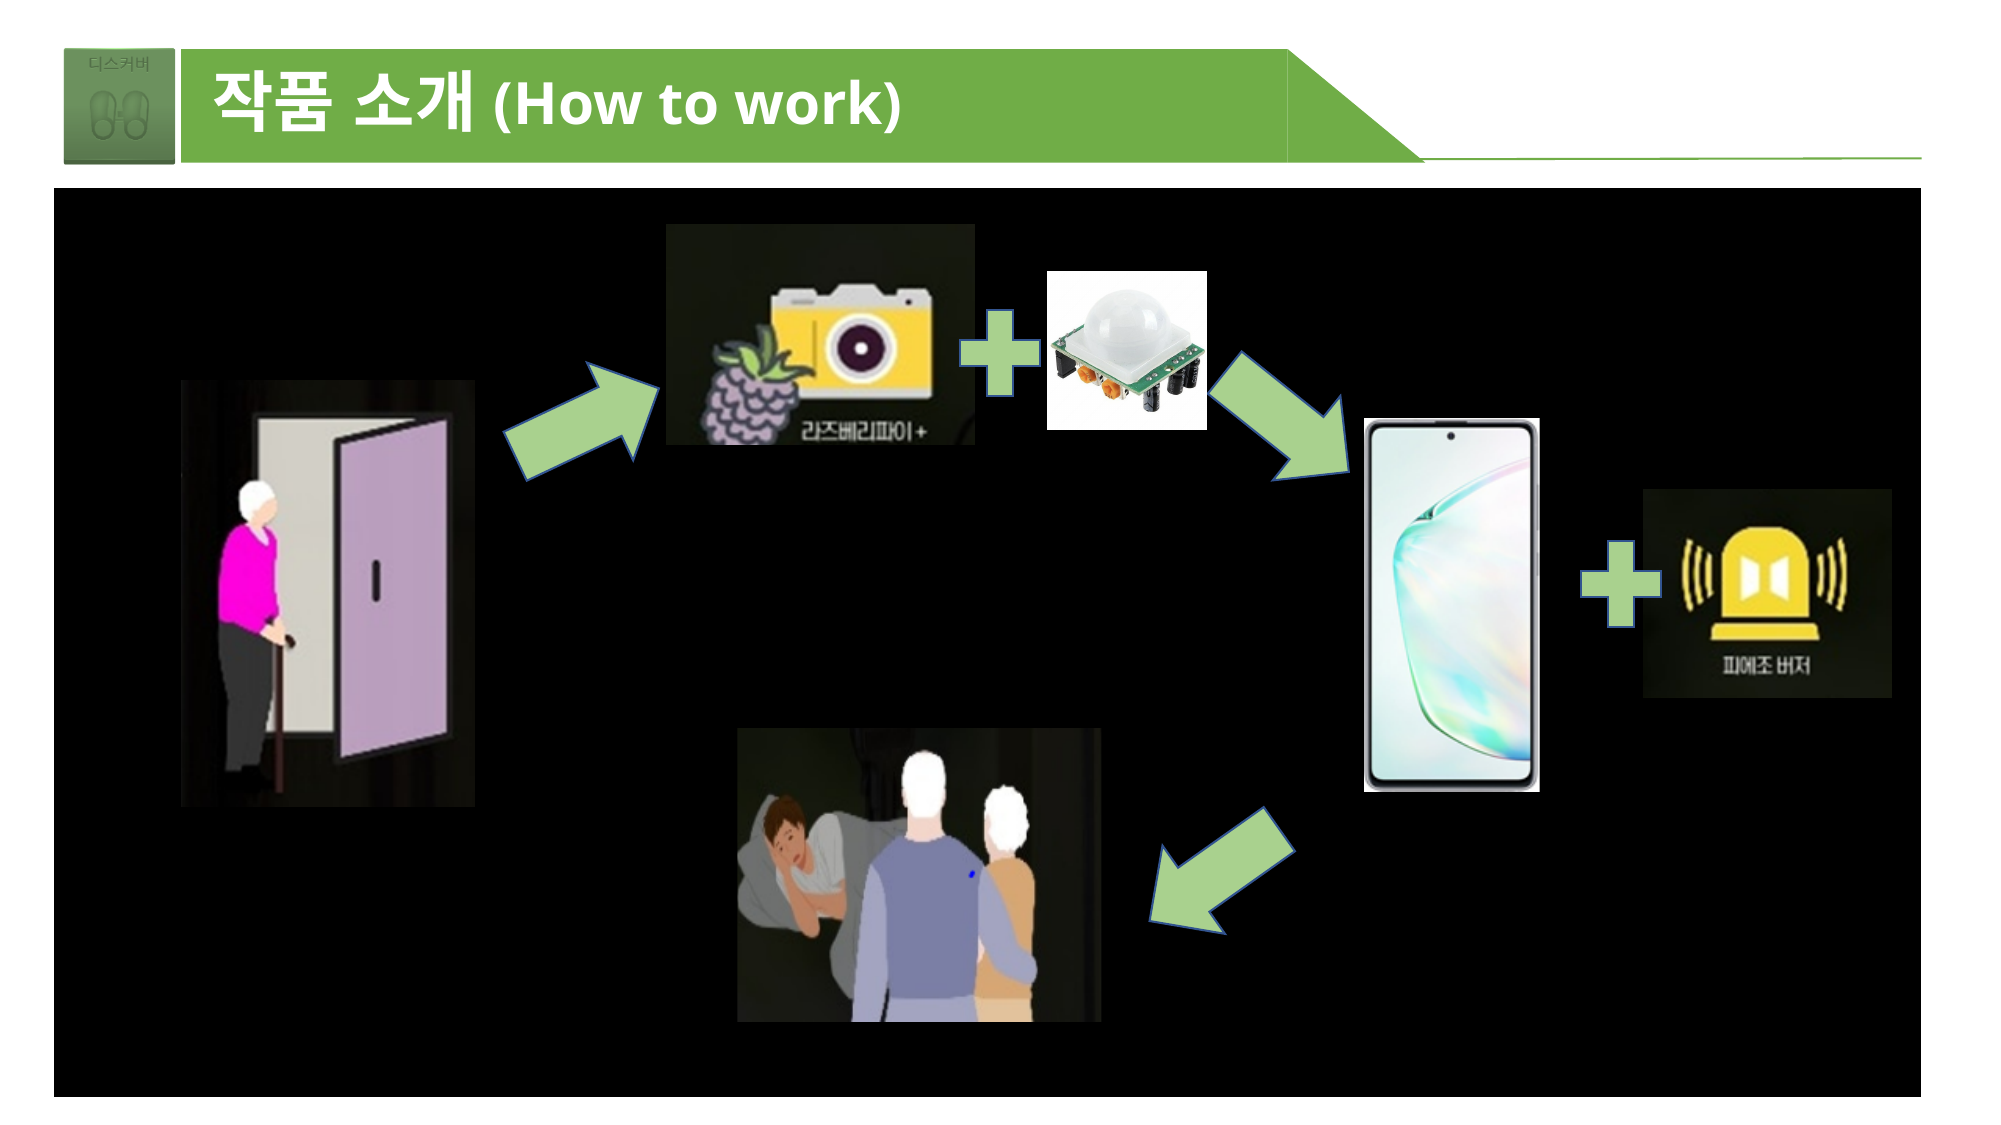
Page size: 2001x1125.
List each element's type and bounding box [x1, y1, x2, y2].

picture [181, 380, 475, 807]
text_box [975, 309, 1041, 397]
text_box [54, 188, 1921, 1097]
picture [1047, 271, 1208, 430]
picture [737, 728, 1102, 1022]
text_box [1208, 349, 1350, 482]
text_box [182, 49, 1922, 163]
picture [666, 224, 975, 445]
picture [1643, 489, 1892, 698]
picture [1364, 418, 1540, 792]
text_box [197, 52, 905, 219]
text_box [502, 360, 661, 483]
text_box [1580, 540, 1643, 628]
text_box [1148, 805, 1297, 936]
picture [56, 43, 182, 169]
